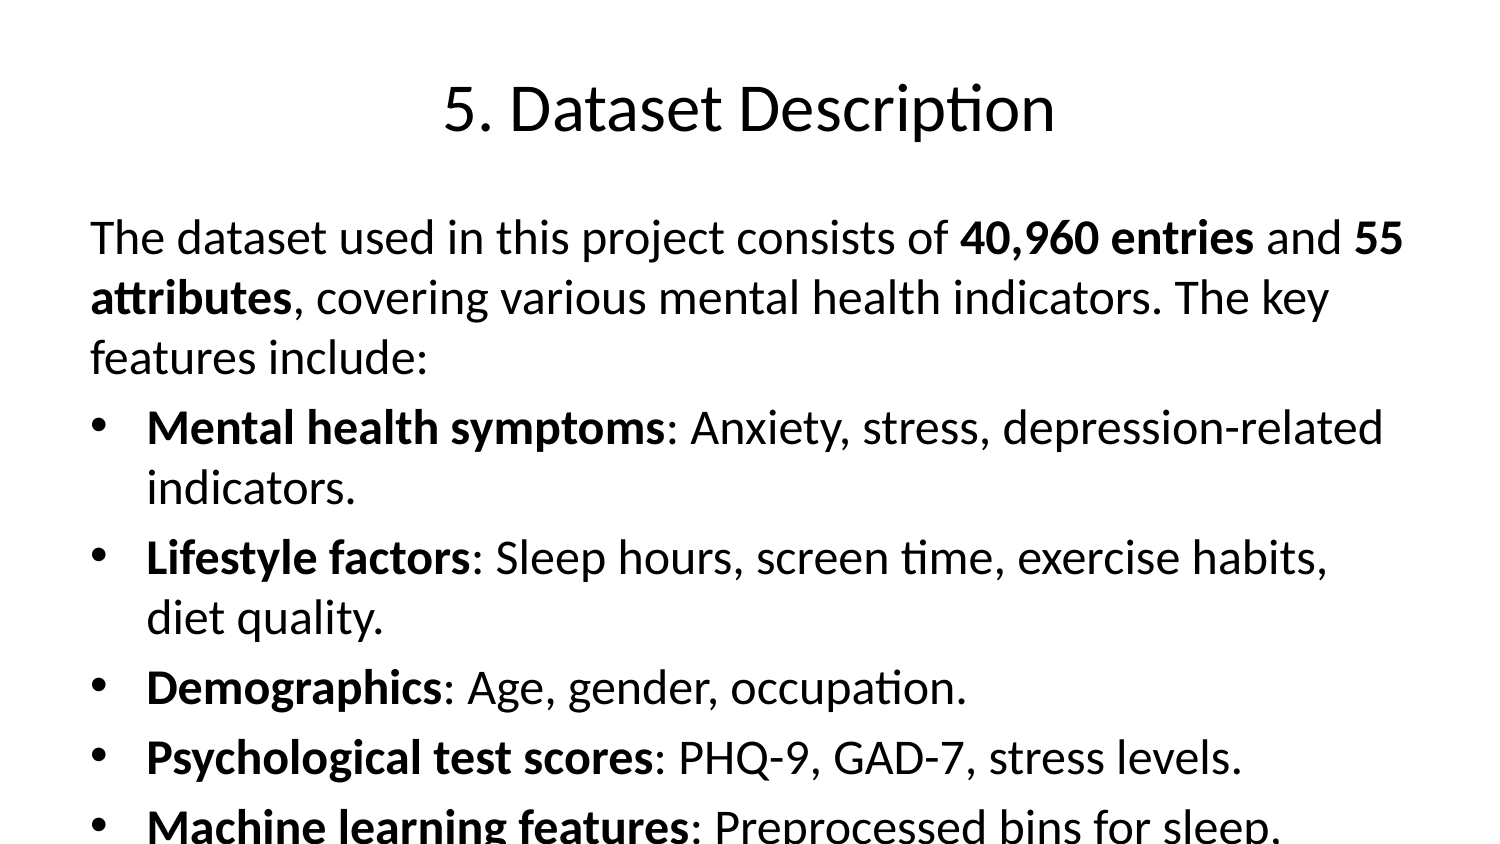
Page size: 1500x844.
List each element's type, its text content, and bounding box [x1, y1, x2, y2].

list The dataset used in this project consists of 40,960 entries and 55 attributes, covering various mental health indicators. The key features include: Mental health symptoms: Anxiety, stress, depression-related indicators. Lifestyle factors: Sleep hours, screen time, exercise habits, diet quality. Demographics: Age, gender, occupation. Psychological test scores: PHQ-9, GAD-7, stress levels. Machine learning features: Preprocessed bins for sleep, screen time, workload stress. Target Variable: Disorder classification. The dataset is preprocessed and structured to enable pattern recognition and predictive modeling using data mining techniques. [75, 196, 1425, 754]
title 5. Dataset Description [75, 33, 1425, 175]
